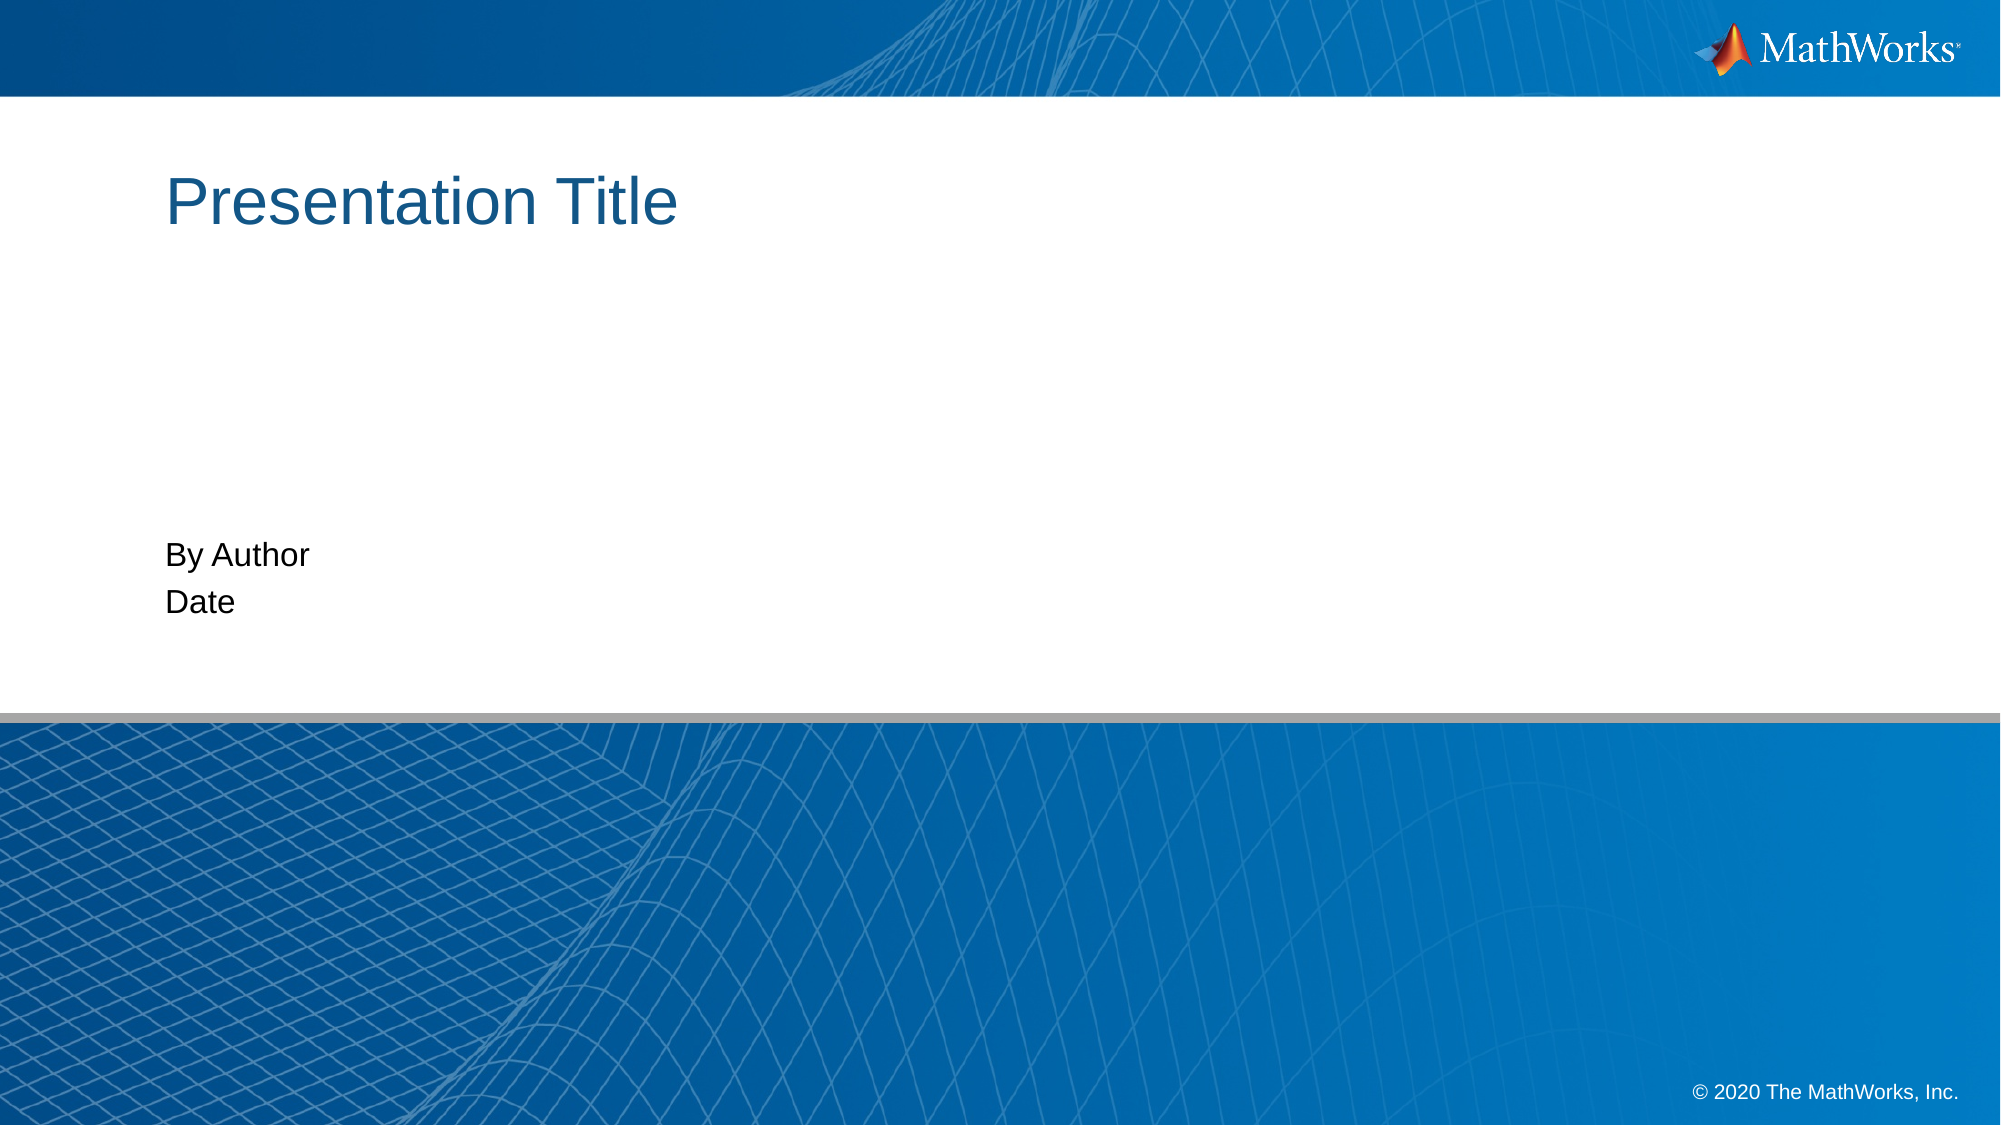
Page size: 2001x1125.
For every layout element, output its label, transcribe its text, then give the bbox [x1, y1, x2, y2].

subtitle By Author Date [150, 525, 1850, 688]
picture [0, 0, 2001, 713]
title Presentation Title [150, 149, 1850, 450]
picture [0, 723, 2001, 1125]
